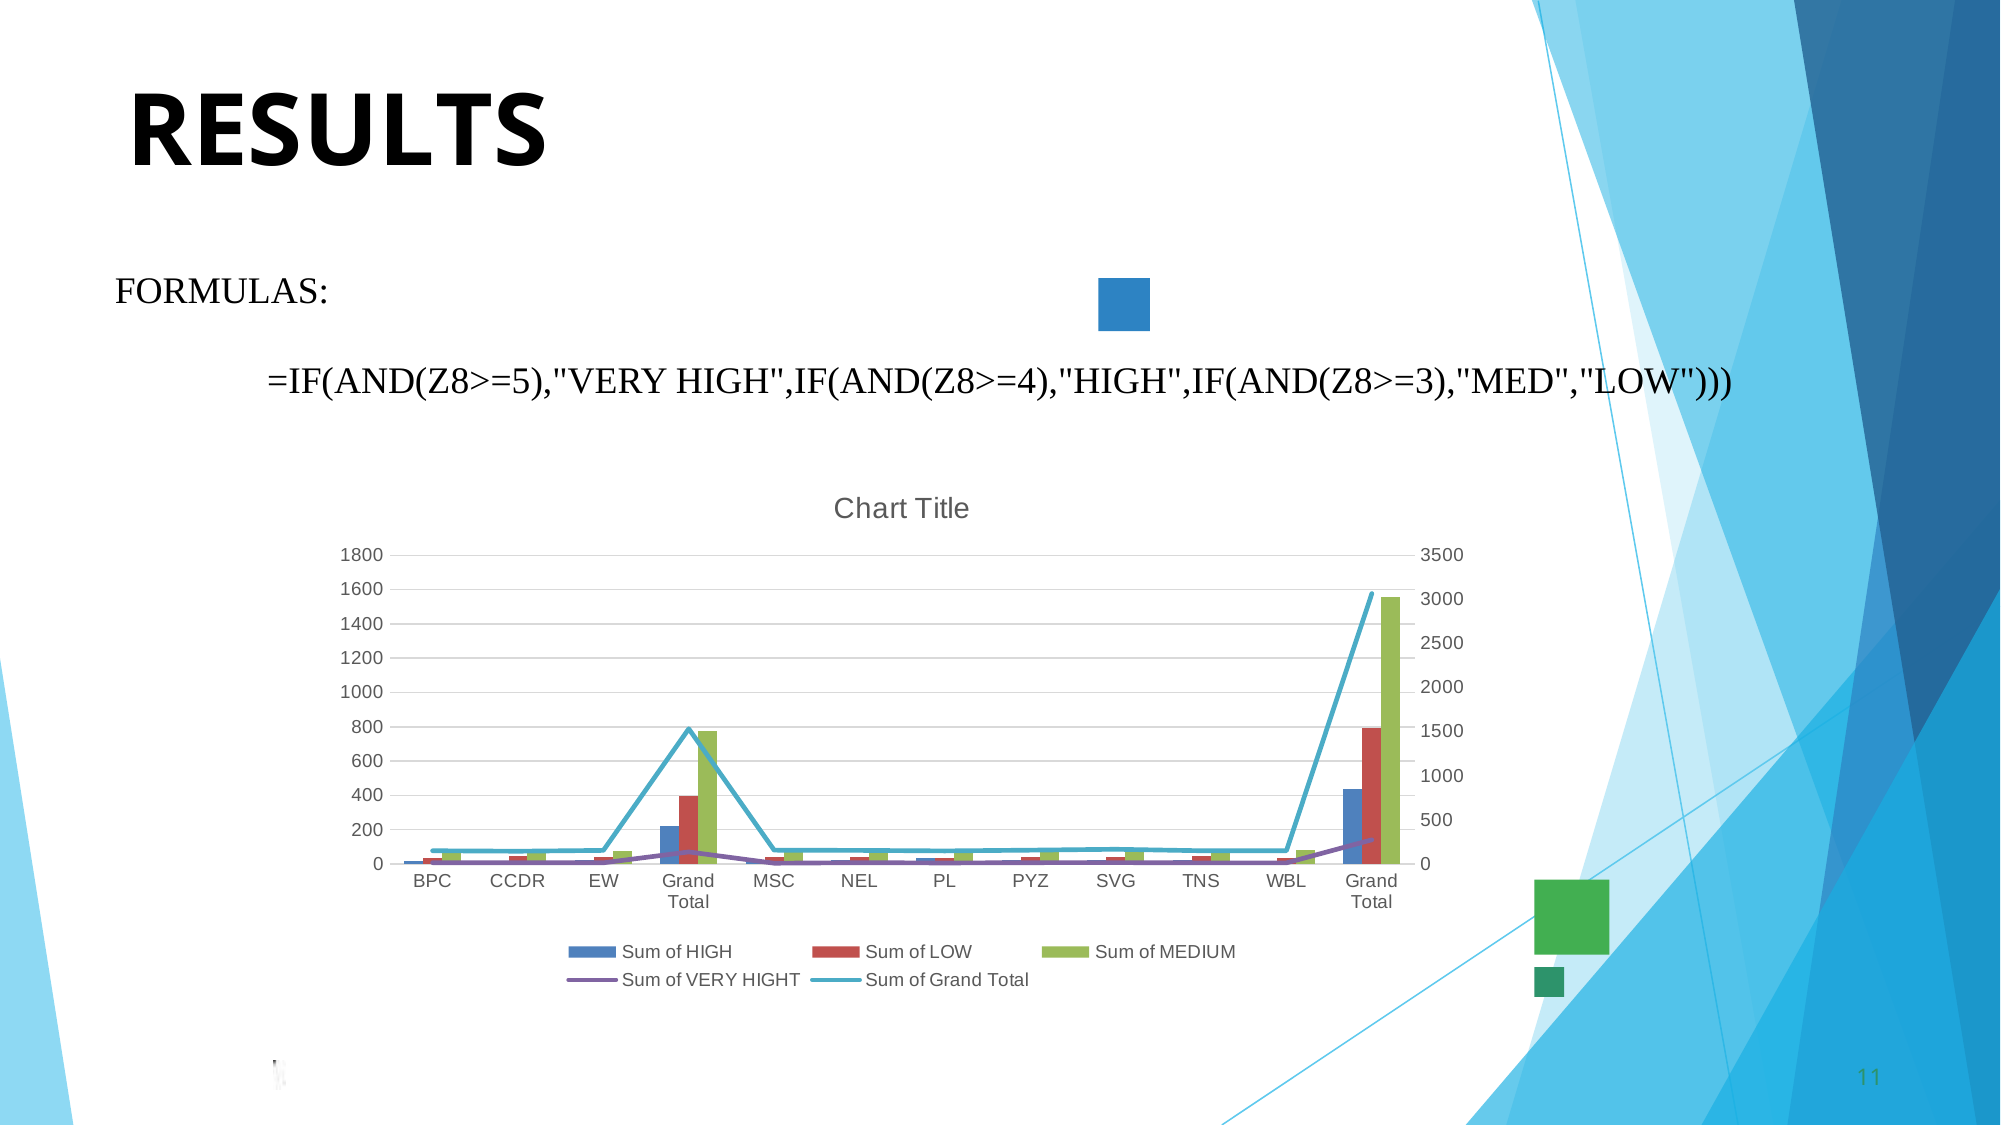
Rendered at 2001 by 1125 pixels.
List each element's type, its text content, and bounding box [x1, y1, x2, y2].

list FORMULAS: =IF(AND(Z8>=5),"VERY HIGH",IF(AND(Z8>=4),"HIGH",IF(AND(Z8>=3),"MED","LOW"))) [99, 258, 1901, 593]
text_box [1534, 879, 1610, 955]
text_box 11 [1849, 1061, 1888, 1095]
picture [273, 1060, 286, 1090]
chart [316, 464, 1488, 997]
text_box [1534, 967, 1565, 997]
title RESULTS [123, 62, 1877, 254]
